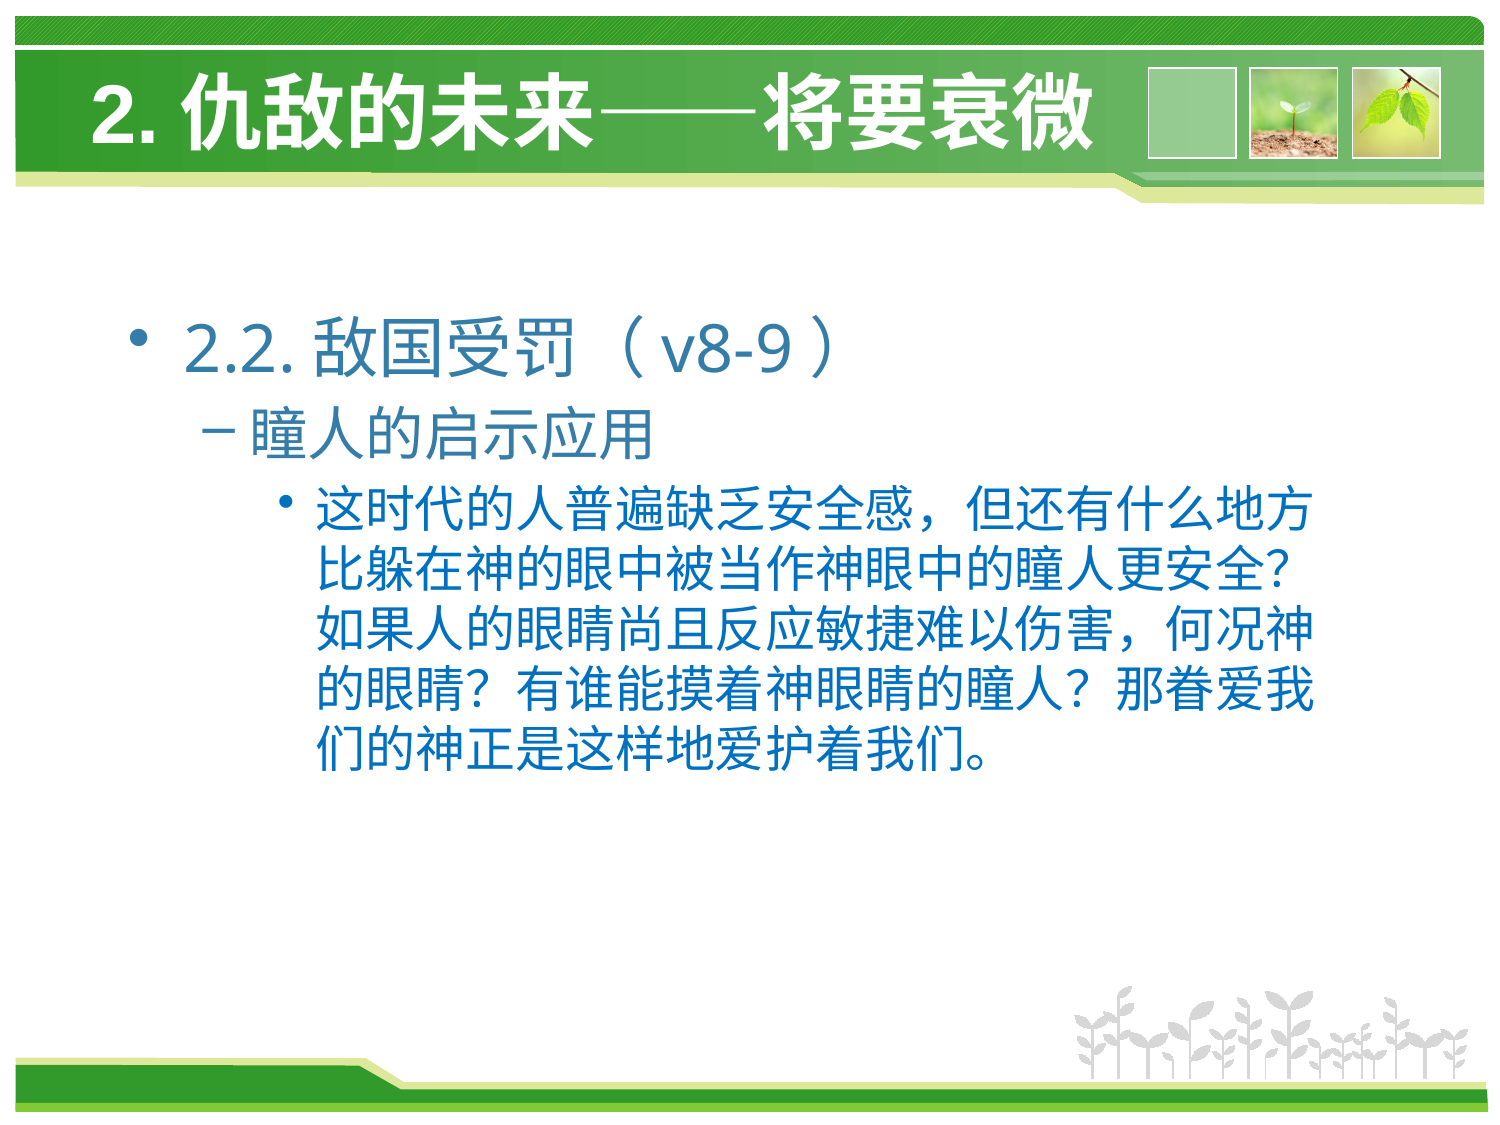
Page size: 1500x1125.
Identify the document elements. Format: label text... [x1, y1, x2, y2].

picture [1353, 69, 1439, 157]
picture [1251, 69, 1337, 157]
title 2.仇敌的未来——将要衰微 [75, 39, 1138, 182]
list 2.2.敌国受罚（v8-9） 瞳人的启示应用 这时代的人普遍缺乏安全感，但还有什么地方比躲在神的眼中被当作神眼中的瞳人更安全？如果人的眼睛尚且反应敏捷难以伤害，何况神的眼睛？有谁能摸着神眼睛的瞳人？那眷爱我们的神正是这样地爱护着我们。 [112, 298, 1338, 1024]
